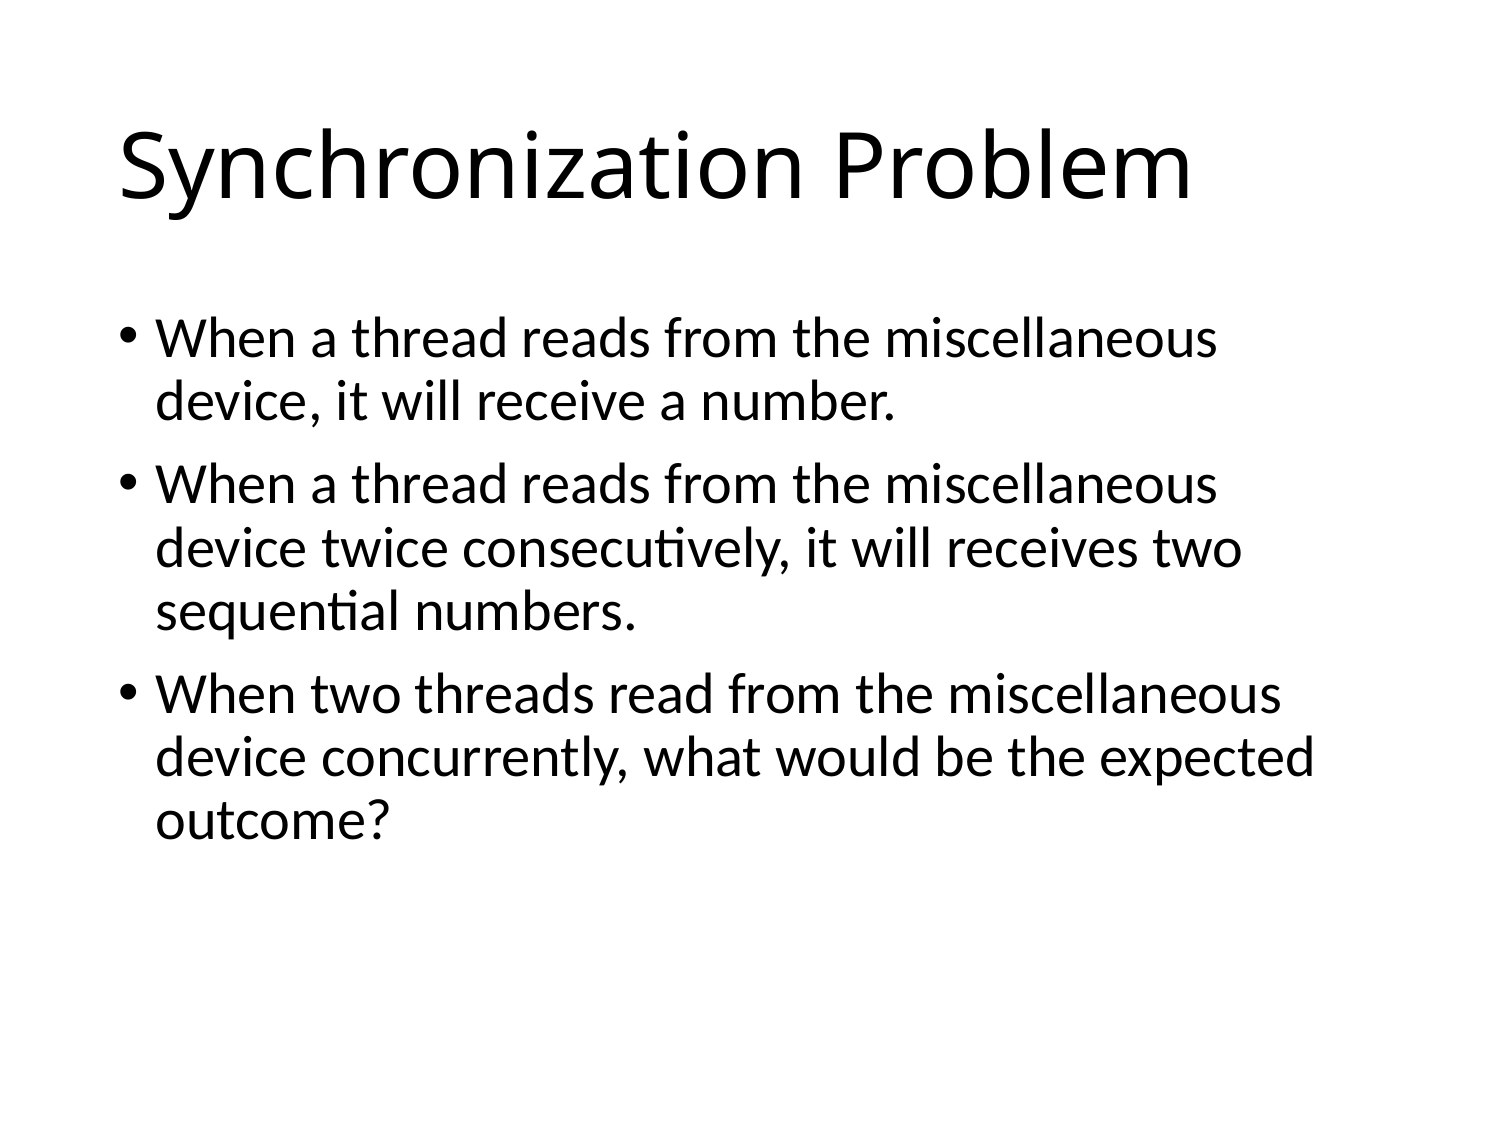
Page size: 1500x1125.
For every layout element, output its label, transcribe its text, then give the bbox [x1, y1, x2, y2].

list When a thread reads from the miscellaneous device, it will receive a number. When a thread reads from the miscellaneous device twice consecutively, it will receives two sequential numbers. When two threads read from the miscellaneous device concurrently, what would be the expected outcome? [103, 299, 1397, 1014]
title Synchronization Problem [103, 59, 1397, 278]
